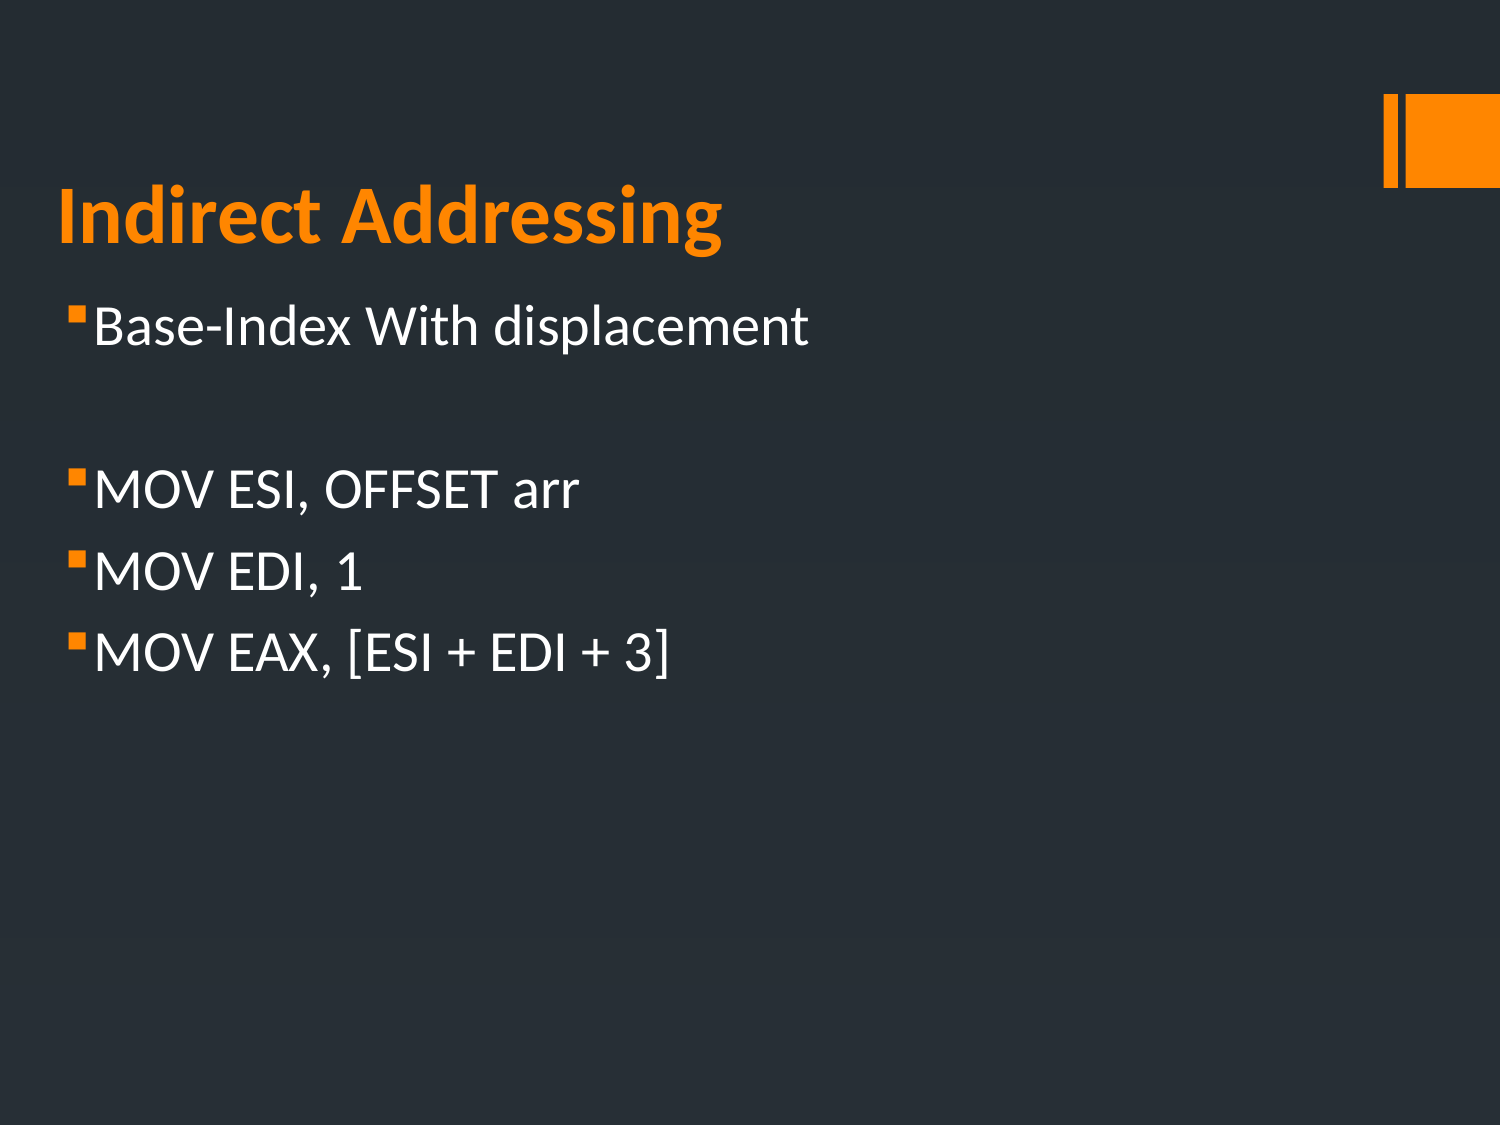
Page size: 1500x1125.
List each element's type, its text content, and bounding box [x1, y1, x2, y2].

title Indirect Addressing [41, 78, 1360, 268]
list Base-Index With displacement MOV ESI, OFFSET arr MOV EDI, 1 MOV EAX, [ESI + EDI + 3] [41, 279, 1471, 1071]
